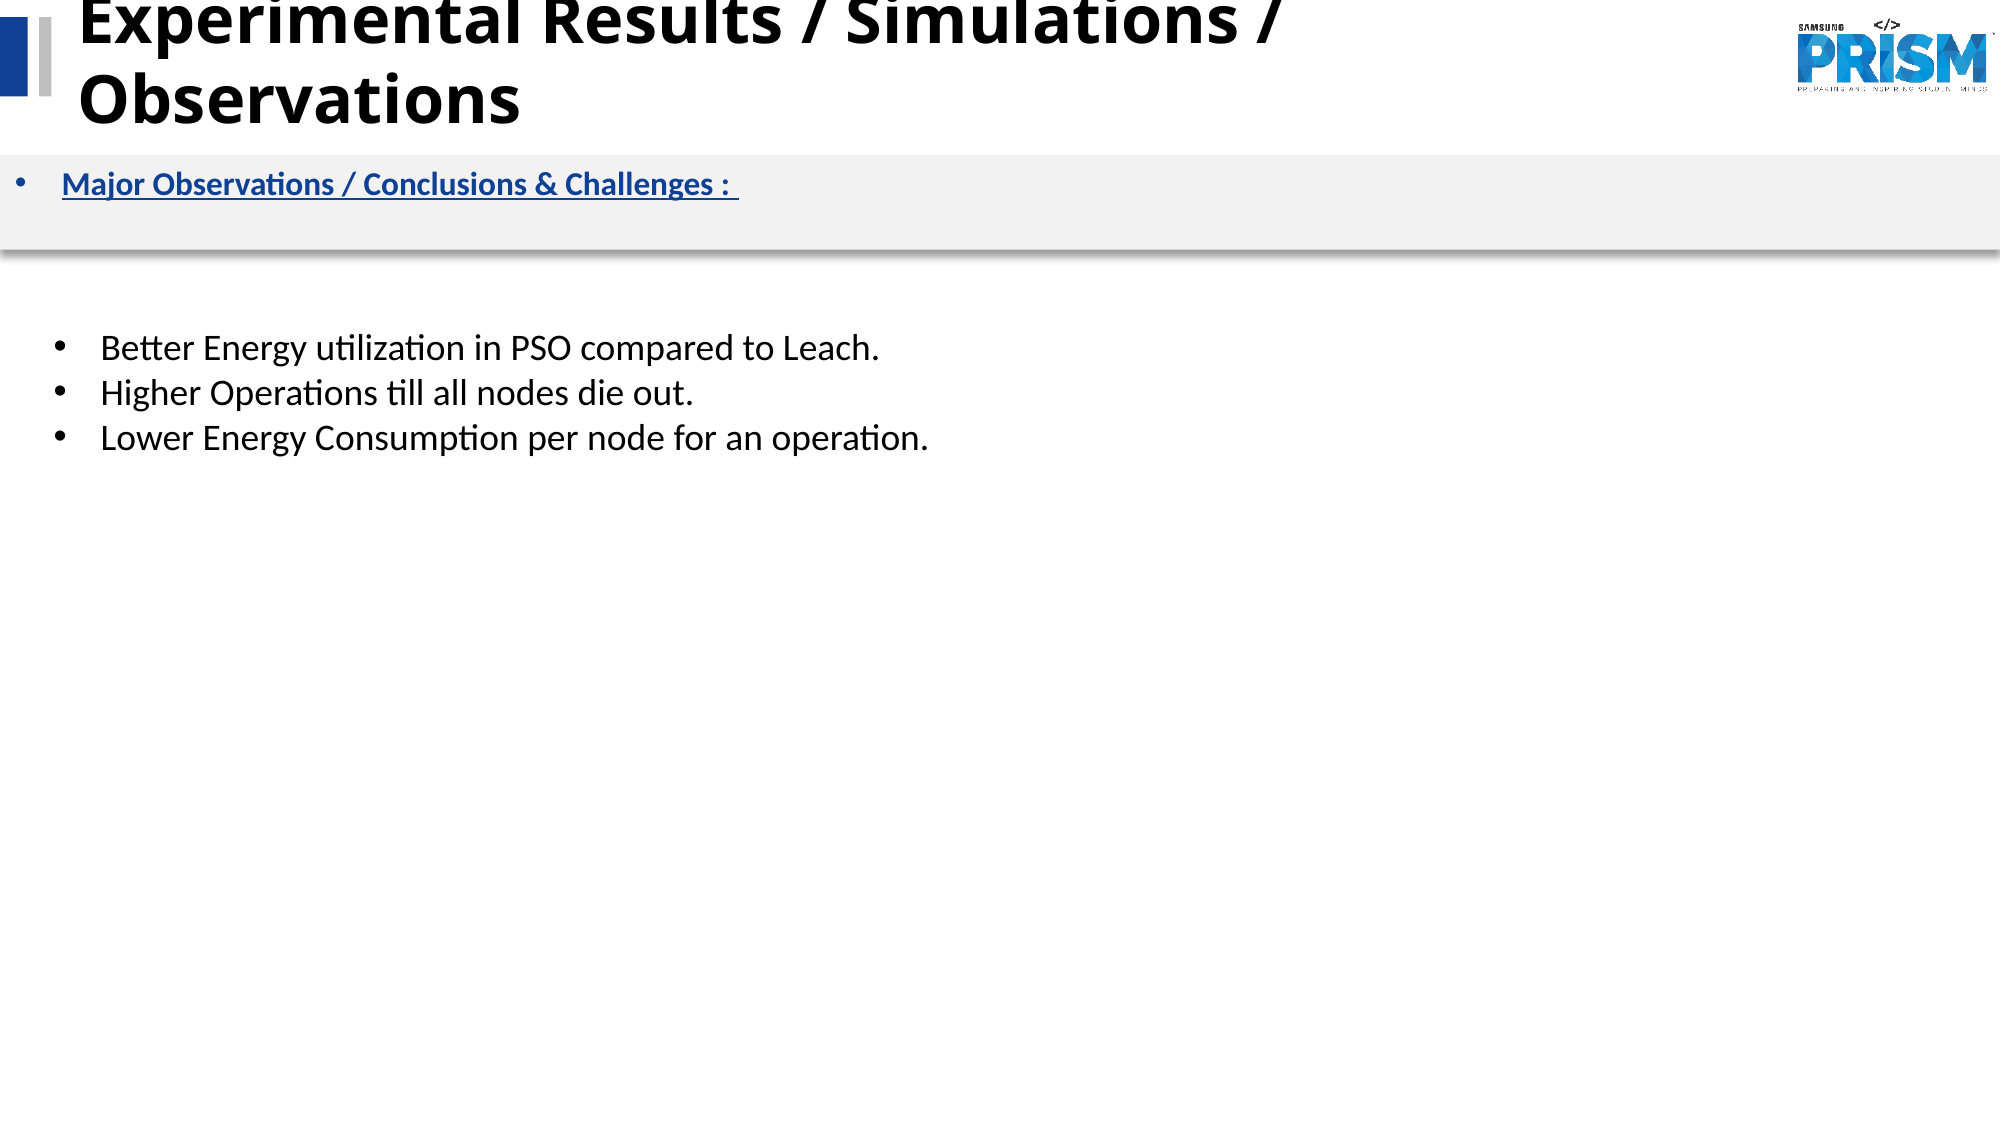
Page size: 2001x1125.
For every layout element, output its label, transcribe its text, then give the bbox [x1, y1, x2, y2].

text_box Better Energy utilization in PSO compared to Leach. Higher Operations till all nodes die out. Lower Energy Consumption per node for an operation. [38, 315, 1935, 465]
picture [1794, 17, 2000, 96]
text_box [38, 16, 52, 97]
text_box Major Observations / Conclusions & Challenges : [0, 155, 2000, 250]
text_box Experimental Results / Simulations / Observations [62, 0, 1605, 145]
text_box [0, 16, 29, 97]
